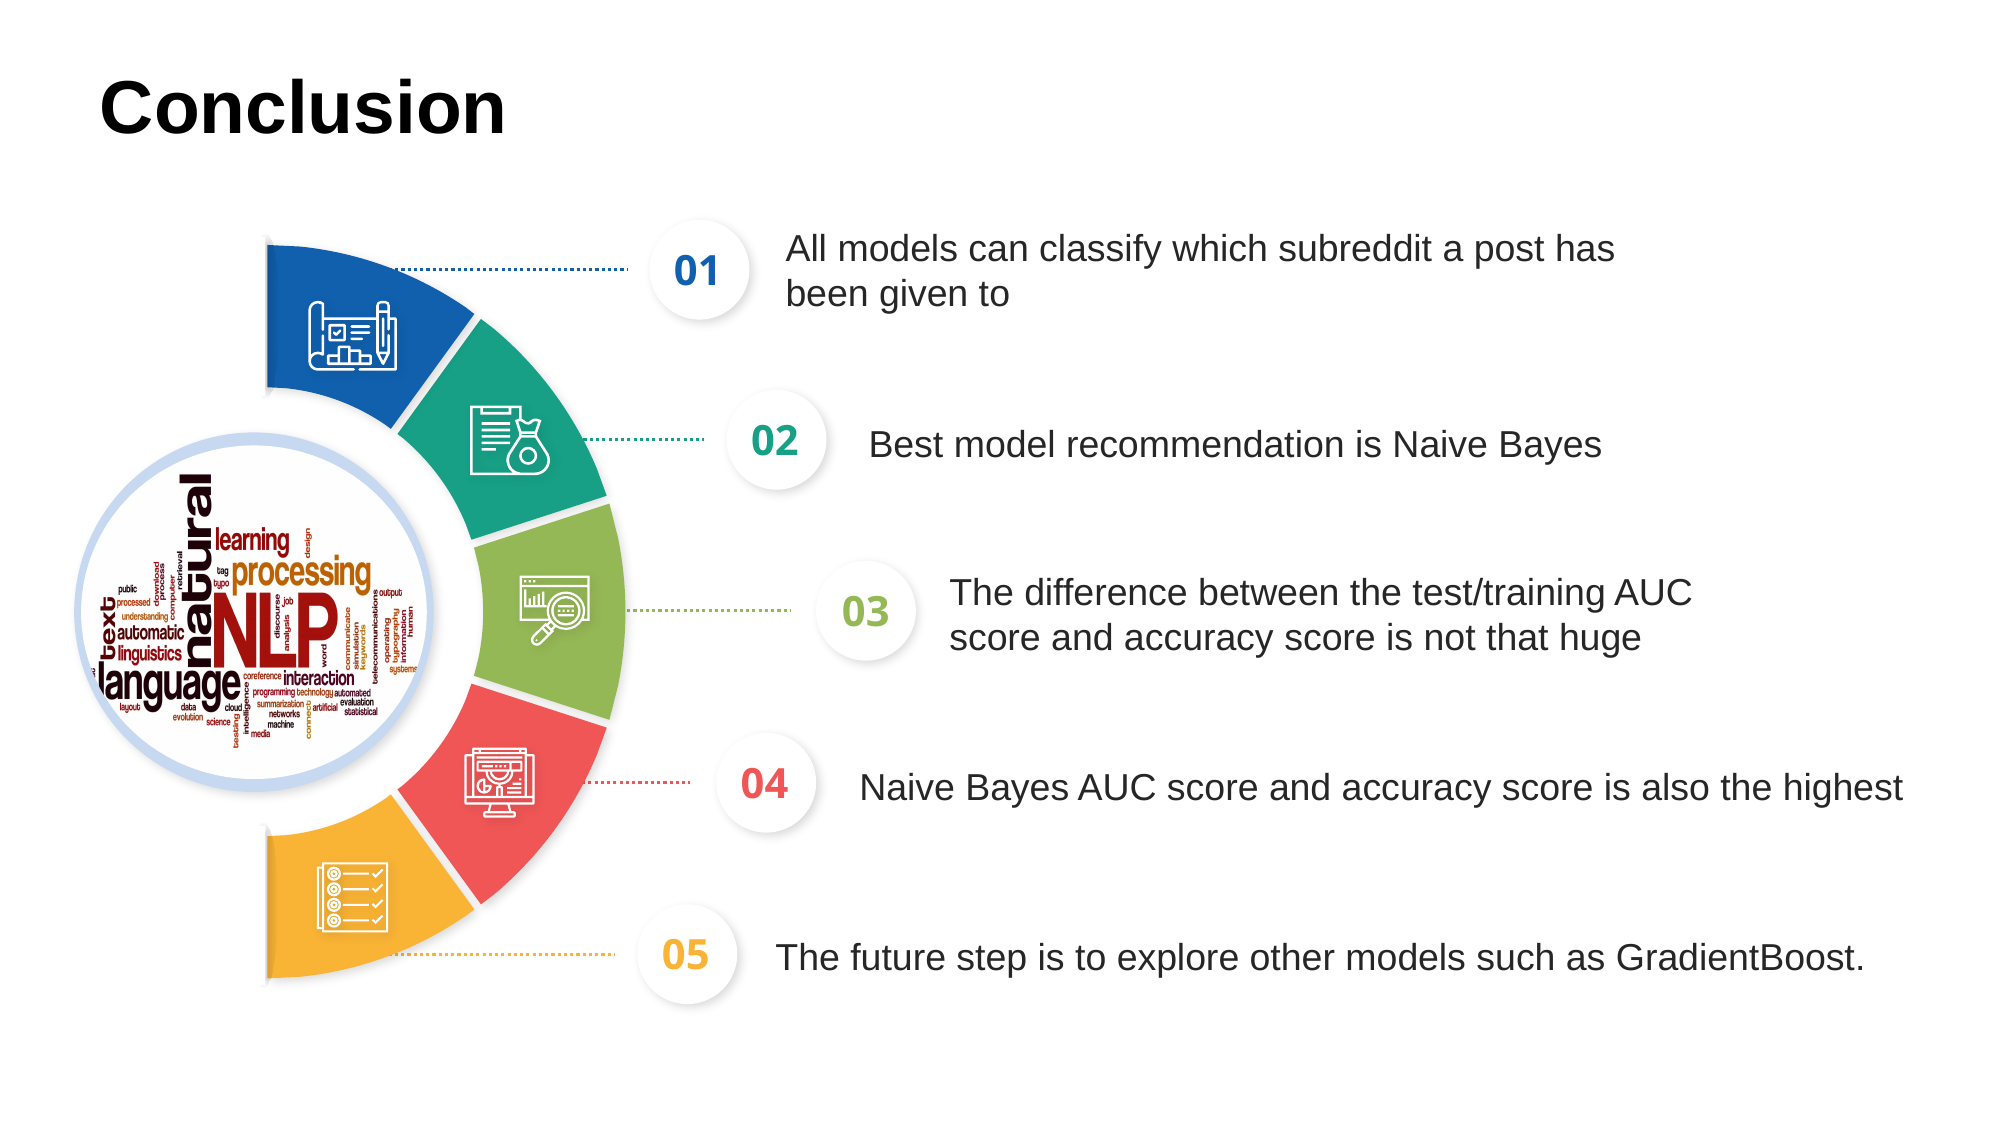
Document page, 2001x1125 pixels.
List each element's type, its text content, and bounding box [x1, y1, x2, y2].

title Conclusion [99, 45, 1900, 162]
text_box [73, 216, 1926, 1005]
